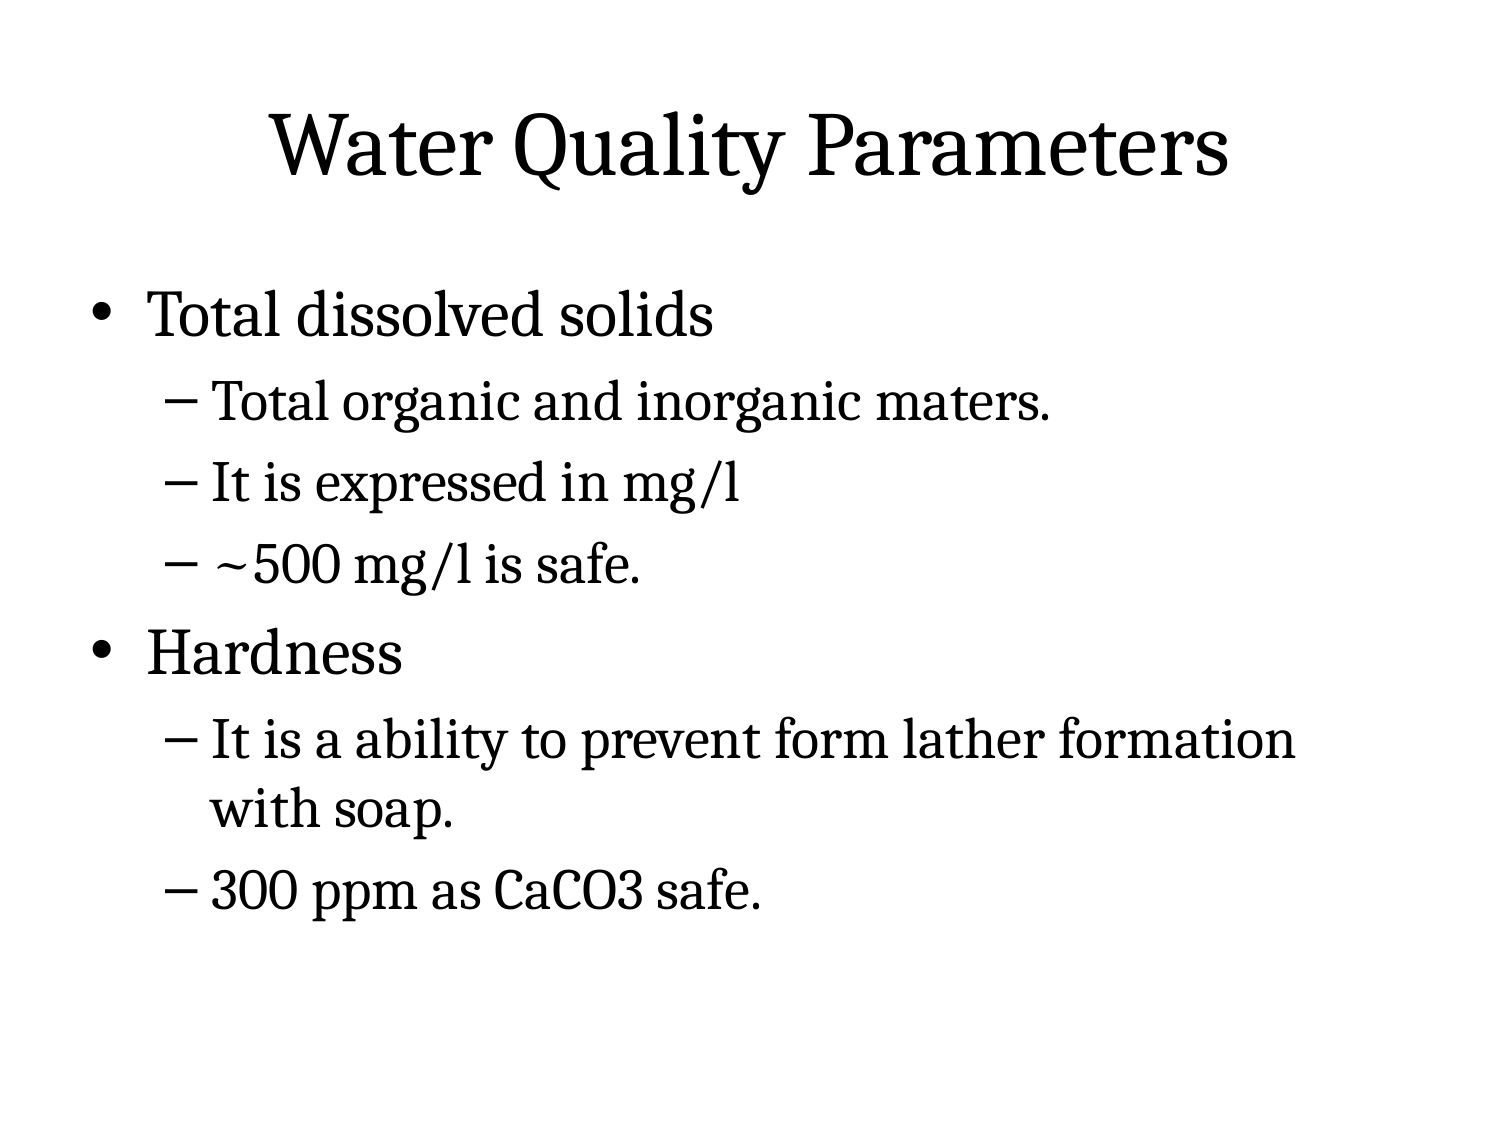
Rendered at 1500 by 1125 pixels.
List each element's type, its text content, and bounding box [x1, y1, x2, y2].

title Water Quality Parameters [75, 45, 1425, 233]
list Total dissolved solids Total organic and inorganic maters. It is expressed in mg/l ~500 mg/l is safe. Hardness It is a ability to prevent form lather formation with soap. 300 ppm as CaCO3 safe. [75, 262, 1425, 1005]
